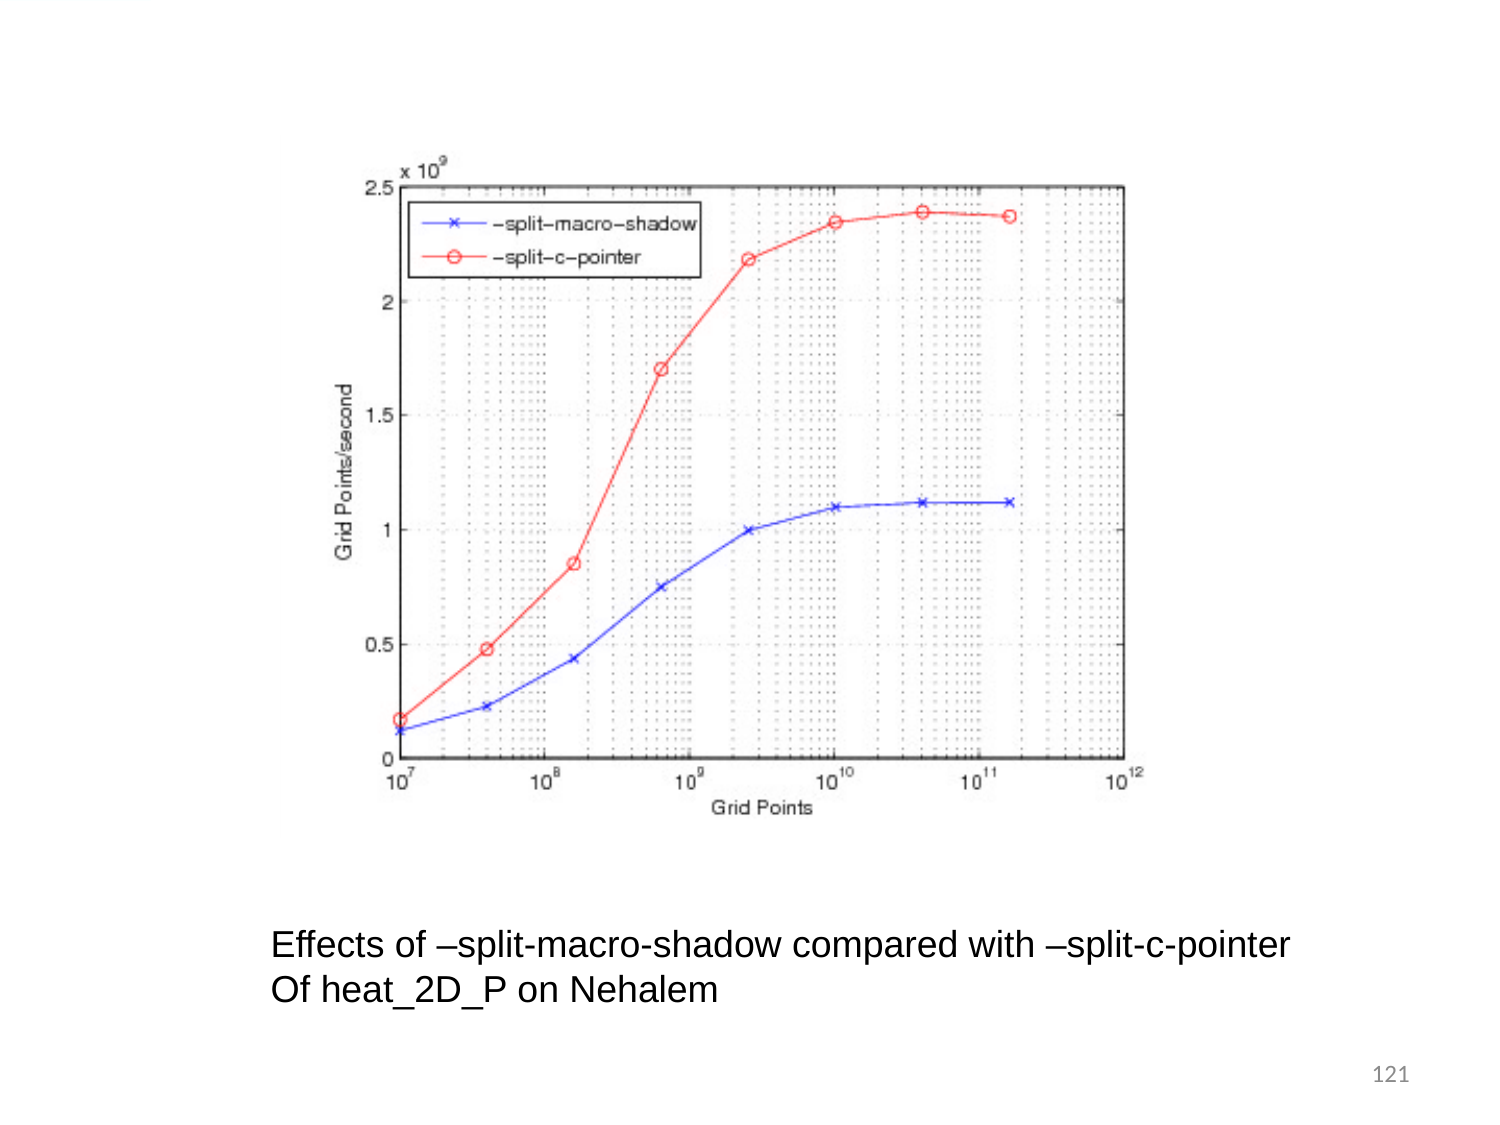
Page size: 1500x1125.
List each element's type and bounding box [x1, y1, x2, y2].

text_box [255, 912, 1307, 1018]
picture [278, 135, 1213, 838]
slide_number [1074, 1042, 1425, 1103]
